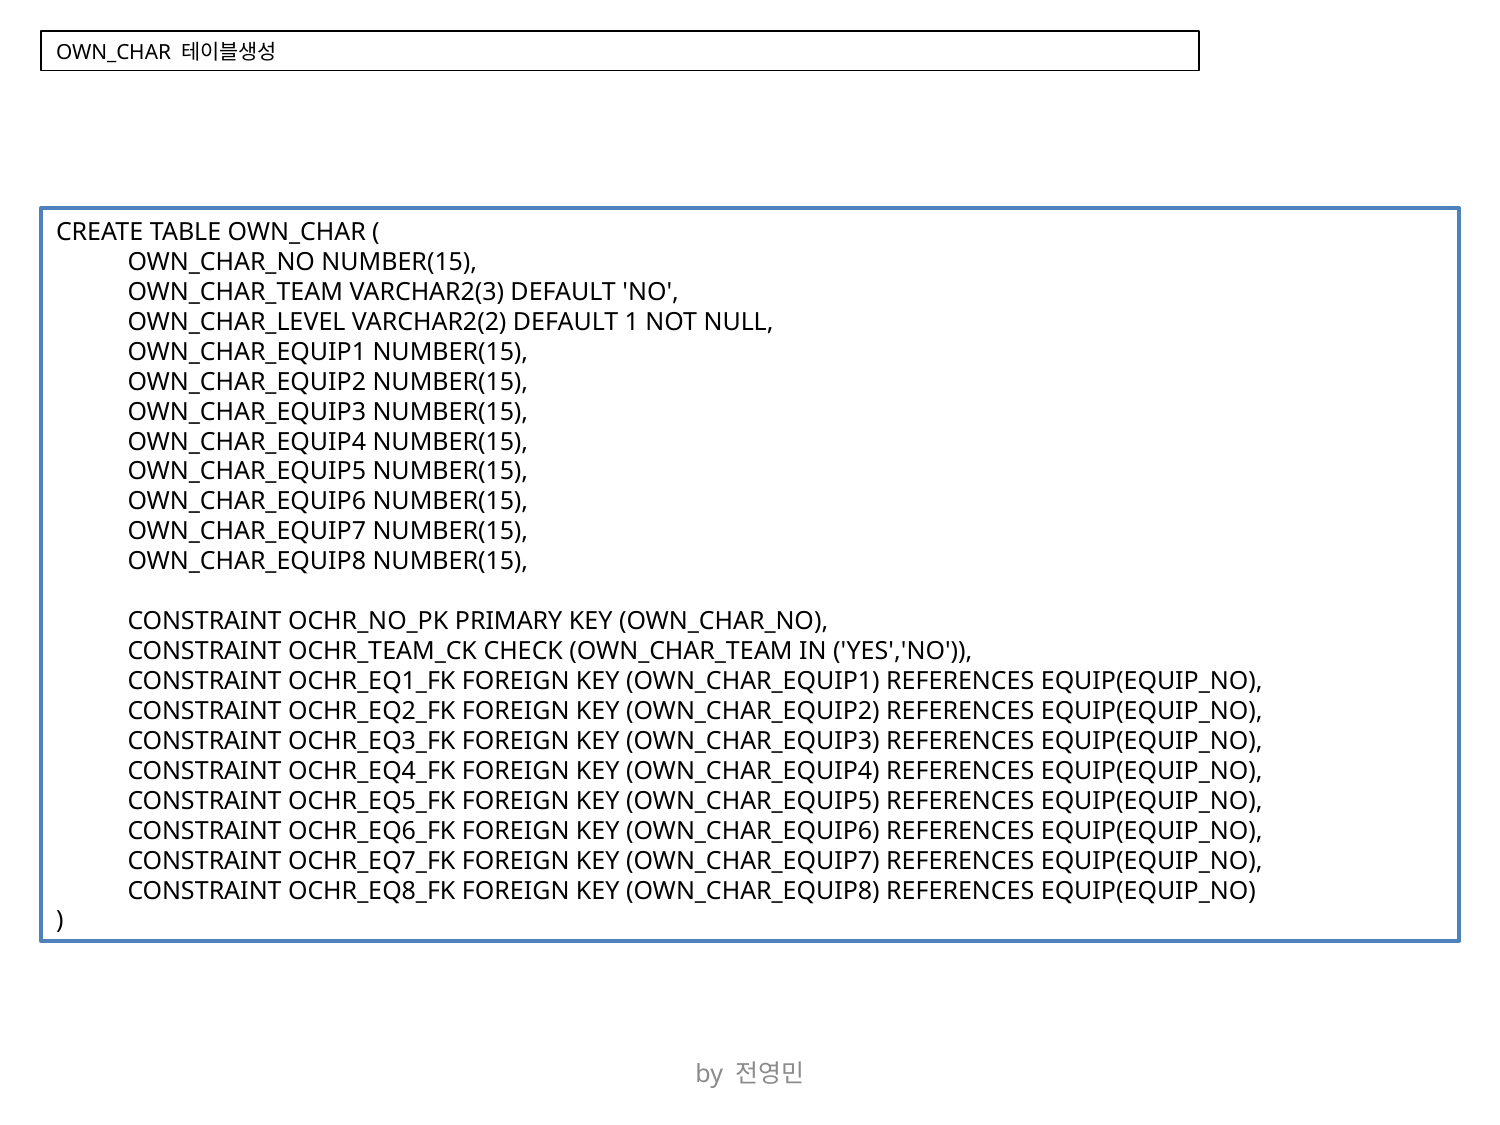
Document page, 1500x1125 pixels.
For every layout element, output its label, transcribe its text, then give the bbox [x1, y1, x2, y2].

text_box OWN_CHAR 테이블생성 [39, 29, 1201, 73]
text_box CREATE TABLE OWN_CHAR ( OWN_CHAR_NO NUMBER(15), OWN_CHAR_TEAM VARCHAR2(3) DEFAULT 'NO', OWN_CHAR_LEVEL VARCHAR2(2) DEFAULT 1 NOT NULL, OWN_CHAR_EQUIP1 NUMBER(15), OWN_CHAR_EQUIP2 NUMBER(15), OWN_CHAR_EQUIP3 NUMBER(15), OWN_CHAR_EQUIP4 NUMBER(15), OWN_CHAR_EQUIP5 NUMBER(15), OWN_CHAR_EQUIP6 NUMBER(15), OWN_CHAR_EQUIP7 NUMBER(15), OWN_CHAR_EQUIP8 NUMBER(15), CONSTRAINT OCHR_NO_PK PRIMARY KEY (OWN_CHAR_NO), CONSTRAINT OCHR_TEAM_CK CHECK (OWN_CHAR_TEAM IN ('YES','NO')), CONSTRAINT OCHR_EQ1_FK FOREIGN KEY (OWN_CHAR_EQUIP1) REFERENCES EQUIP(EQUIP_NO), CONSTRAINT OCHR_EQ2_FK FOREIGN KEY (OWN_CHAR_EQUIP2) REFERENCES EQUIP(EQUIP_NO), CONSTRAINT OCHR_EQ3_FK FOREIGN KEY (OWN_CHAR_EQUIP3) REFERENCES EQUIP(EQUIP_NO), CONSTRAINT OCHR_EQ4_FK FOREIGN KEY (OWN_CHAR_EQUIP4) REFERENCES EQUIP(EQUIP_NO), CONSTRAINT OCHR_EQ5_FK FOREIGN KEY (OWN_CHAR_EQUIP5) REFERENCES EQUIP(EQUIP_NO), CONSTRAINT OCHR_EQ6_FK FOREIGN KEY (OWN_CHAR_EQUIP6) REFERENCES EQUIP(EQUIP_NO), CONSTRAINT OCHR_EQ7_FK FOREIGN KEY (OWN_CHAR_EQUIP7) REFERENCES EQUIP(EQUIP_NO), CONSTRAINT OCHR_EQ8_FK FOREIGN KEY (OWN_CHAR_EQUIP8) REFERENCES EQUIP(EQUIP_NO) ) [39, 206, 1461, 943]
footer by 전영민 [512, 1042, 988, 1103]
